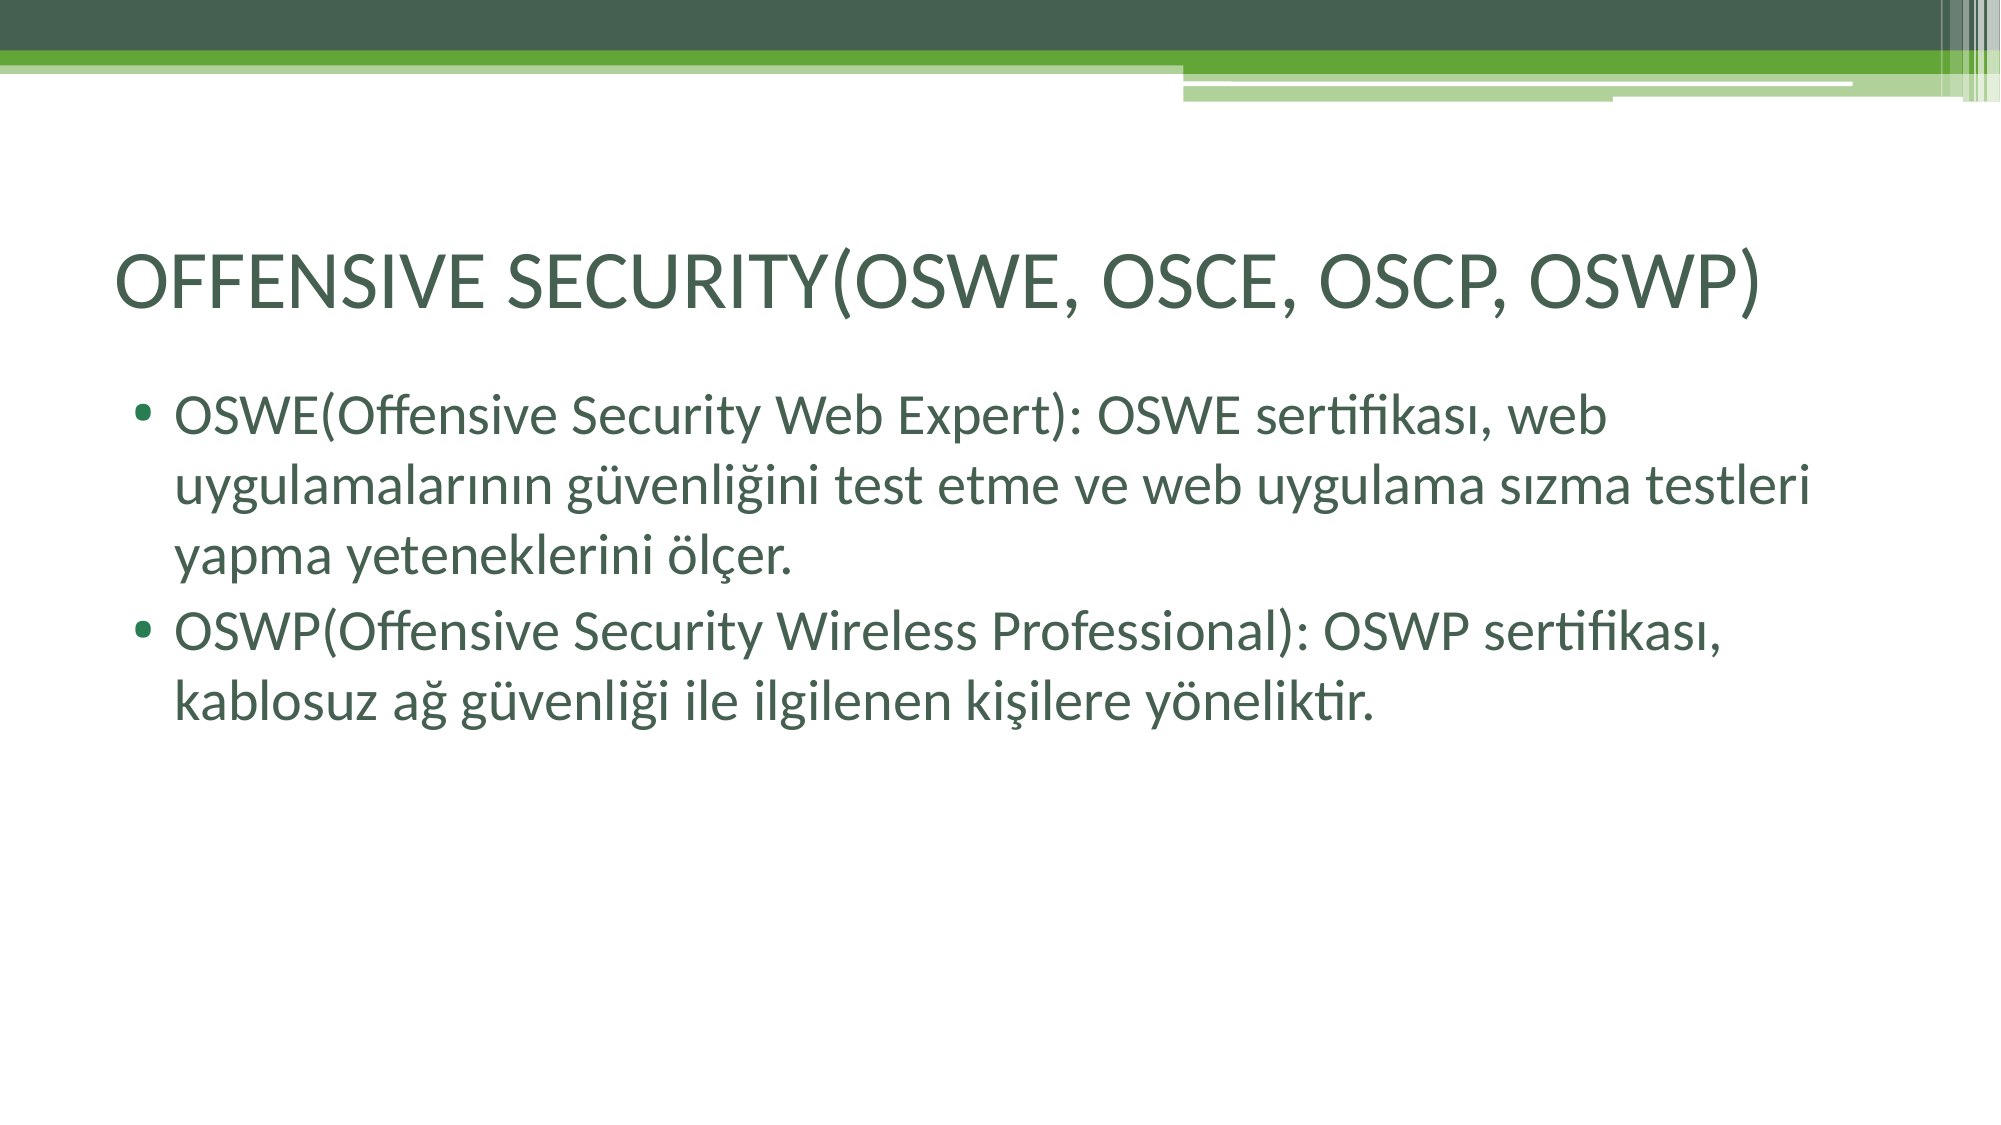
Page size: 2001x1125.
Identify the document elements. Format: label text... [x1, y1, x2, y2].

list OSWE(Offensive Security Web Expert): OSWE sertifikası, web uygulamalarının güvenliğini test etme ve web uygulama sızma testleri yapma yeteneklerini ölçer. OSWP(Offensive Security Wireless Professional): OSWP sertifikası, kablosuz ağ güvenliği ile ilgilenen kişilere yöneliktir. [99, 368, 1900, 1079]
title OFFENSIVE SECURITY(OSWE, OSCE, OSCP, OSWP) [99, 187, 1900, 363]
